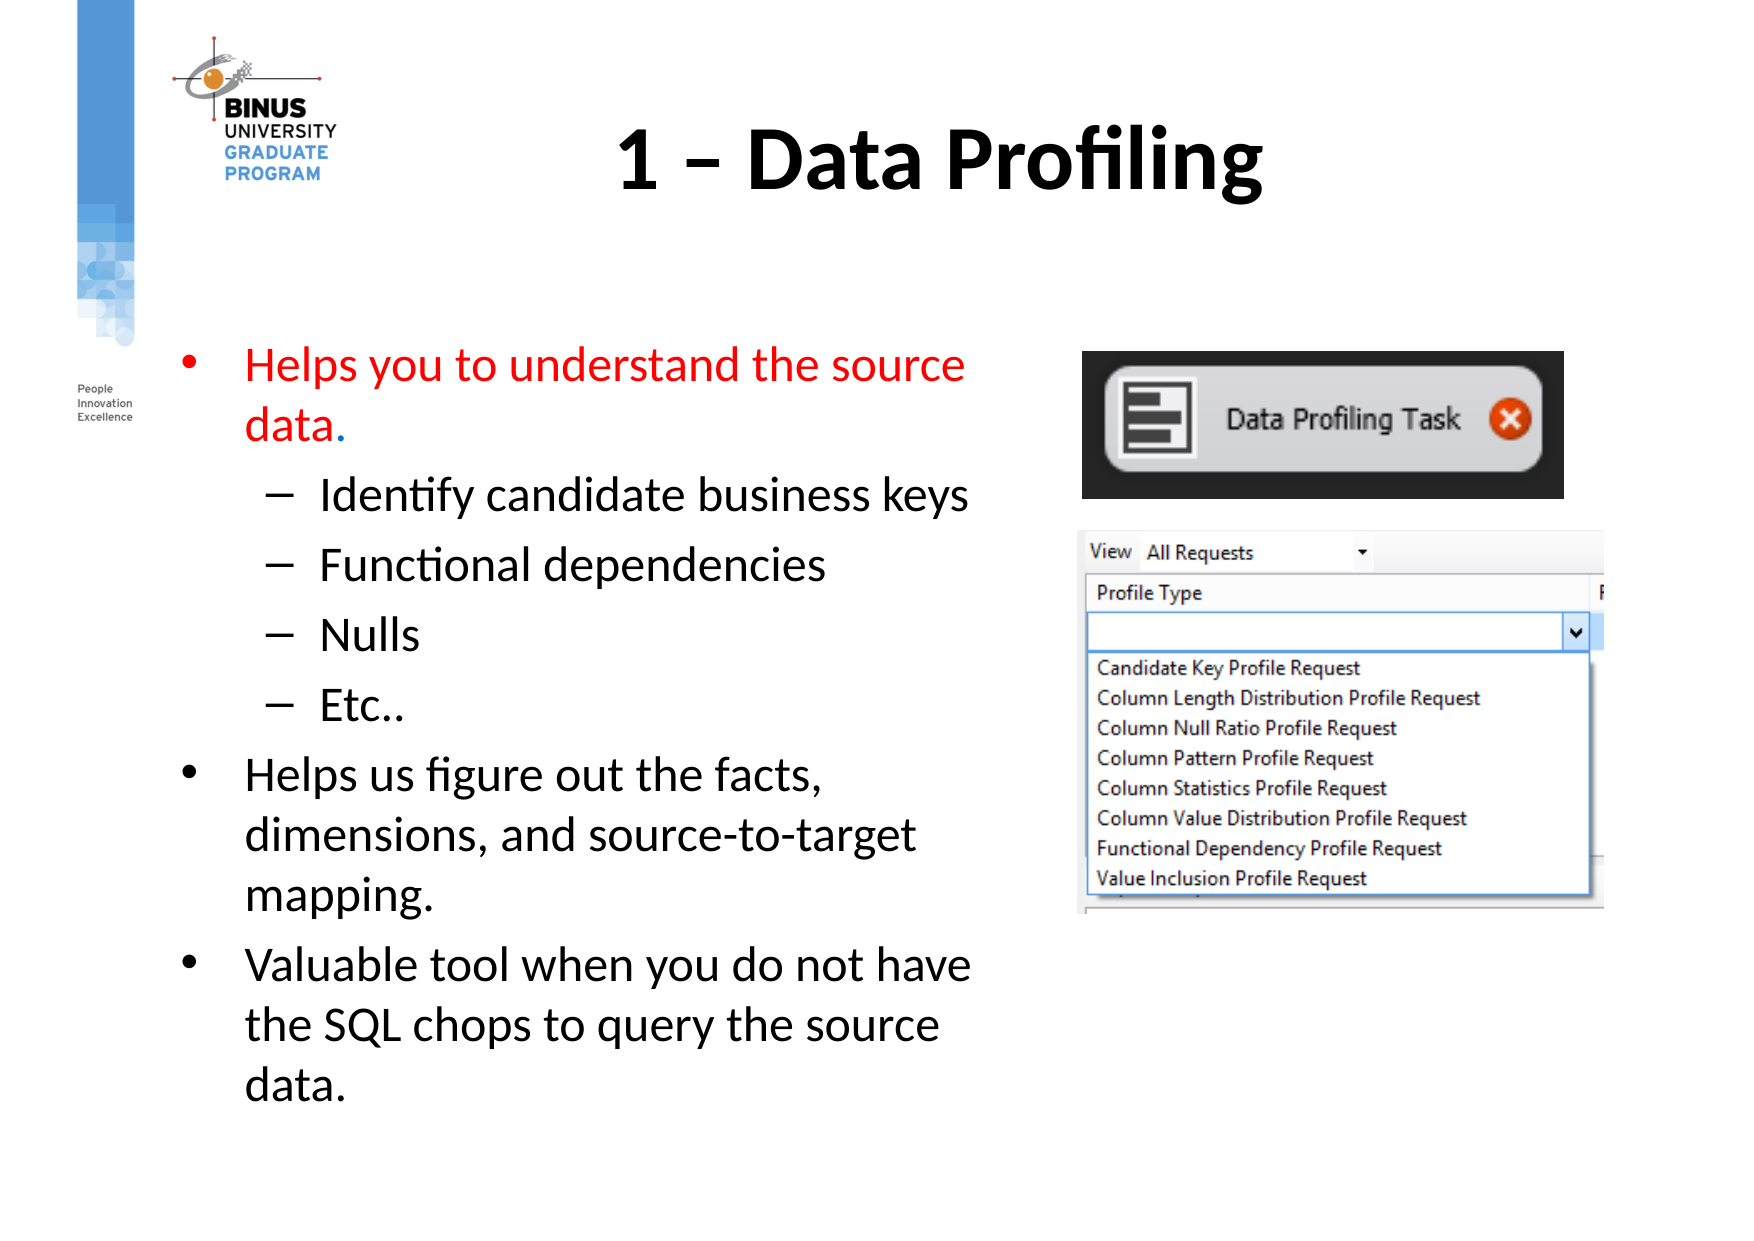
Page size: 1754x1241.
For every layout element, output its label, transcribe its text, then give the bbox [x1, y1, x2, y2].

title 1 – Data Profiling [212, 49, 1666, 257]
picture [0, 0, 1754, 1241]
list Helps you to understand the source data. Identify candidate business keys Functional dependencies Nulls Etc.. Helps us figure out the facts, dimensions, and source-to-target mapping. Valuable tool when you do not have the SQL chops to query the source data. [163, 322, 1001, 914]
